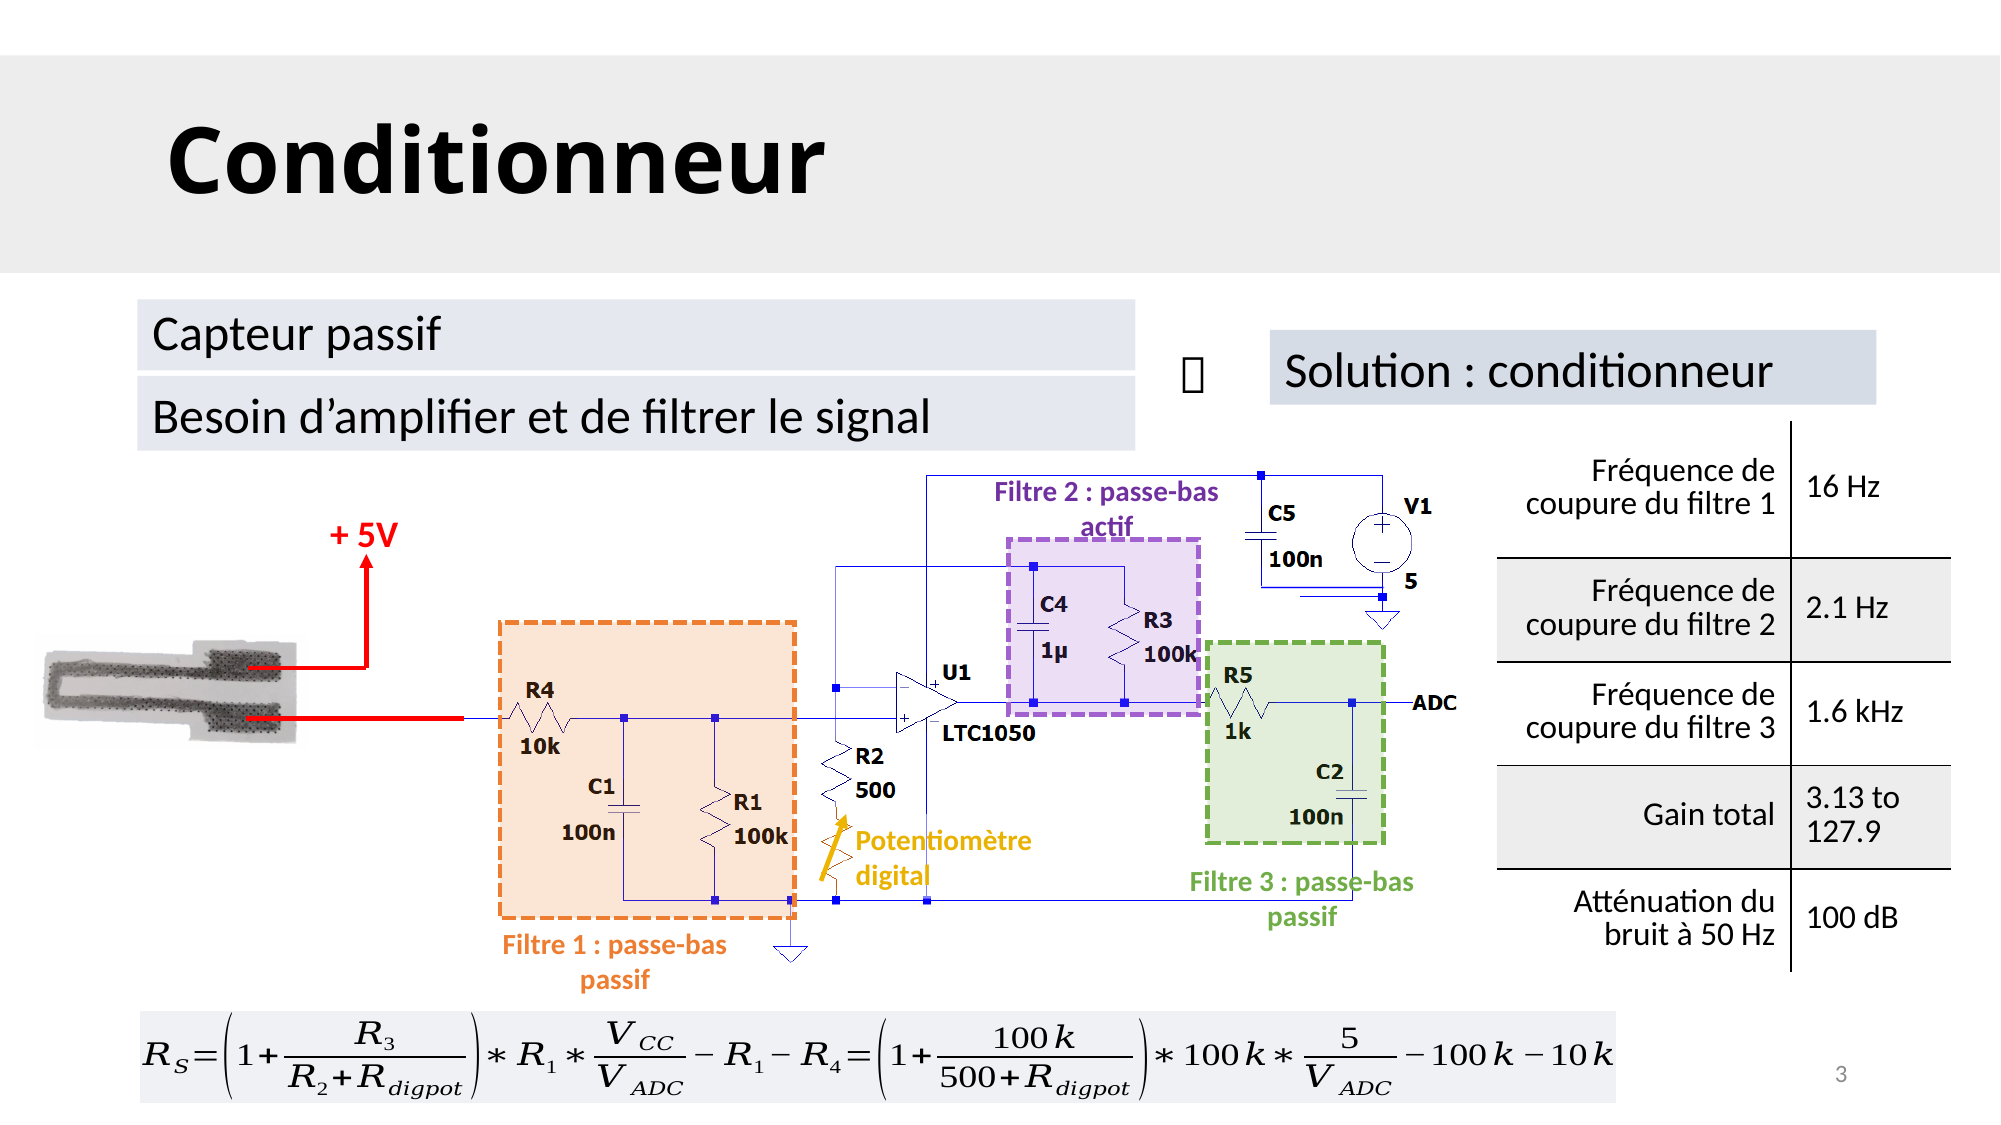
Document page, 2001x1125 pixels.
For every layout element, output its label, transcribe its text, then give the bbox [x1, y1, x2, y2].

table_cell 100 dB [1792, 870, 1951, 972]
table_cell 1.6 kHz [1792, 663, 1951, 765]
table_cell Atténuation du bruit à 50 Hz [1497, 870, 1790, 972]
slide_number 3 [1412, 1042, 1863, 1103]
text_box Solution : conditionneur [1269, 329, 1877, 405]
list Capteur passif [137, 299, 1136, 371]
title Conditionneur [0, 55, 2000, 273]
table_cell 2.1 Hz [1792, 559, 1951, 661]
picture [35, 555, 308, 828]
table_cell Gain total [1497, 766, 1790, 868]
table_cell 3.13 to 127.9 [1792, 766, 1951, 868]
picture [429, 447, 1468, 973]
text_box Filtre 1 : passe-bas passif [464, 973, 766, 1003]
text_box + 5V [315, 502, 429, 563]
table_header Fréquence de coupure du filtre 1 [1497, 421, 1790, 557]
table_header 16 Hz [1792, 421, 1951, 557]
text_box Besoin d’amplifier et de filtrer le signal [137, 375, 1136, 451]
text_box  [1163, 336, 1261, 412]
table_cell Fréquence de coupure du filtre 3 [1497, 663, 1790, 765]
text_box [820, 813, 847, 881]
table_cell Fréquence de coupure du filtre 2 [1497, 559, 1790, 661]
